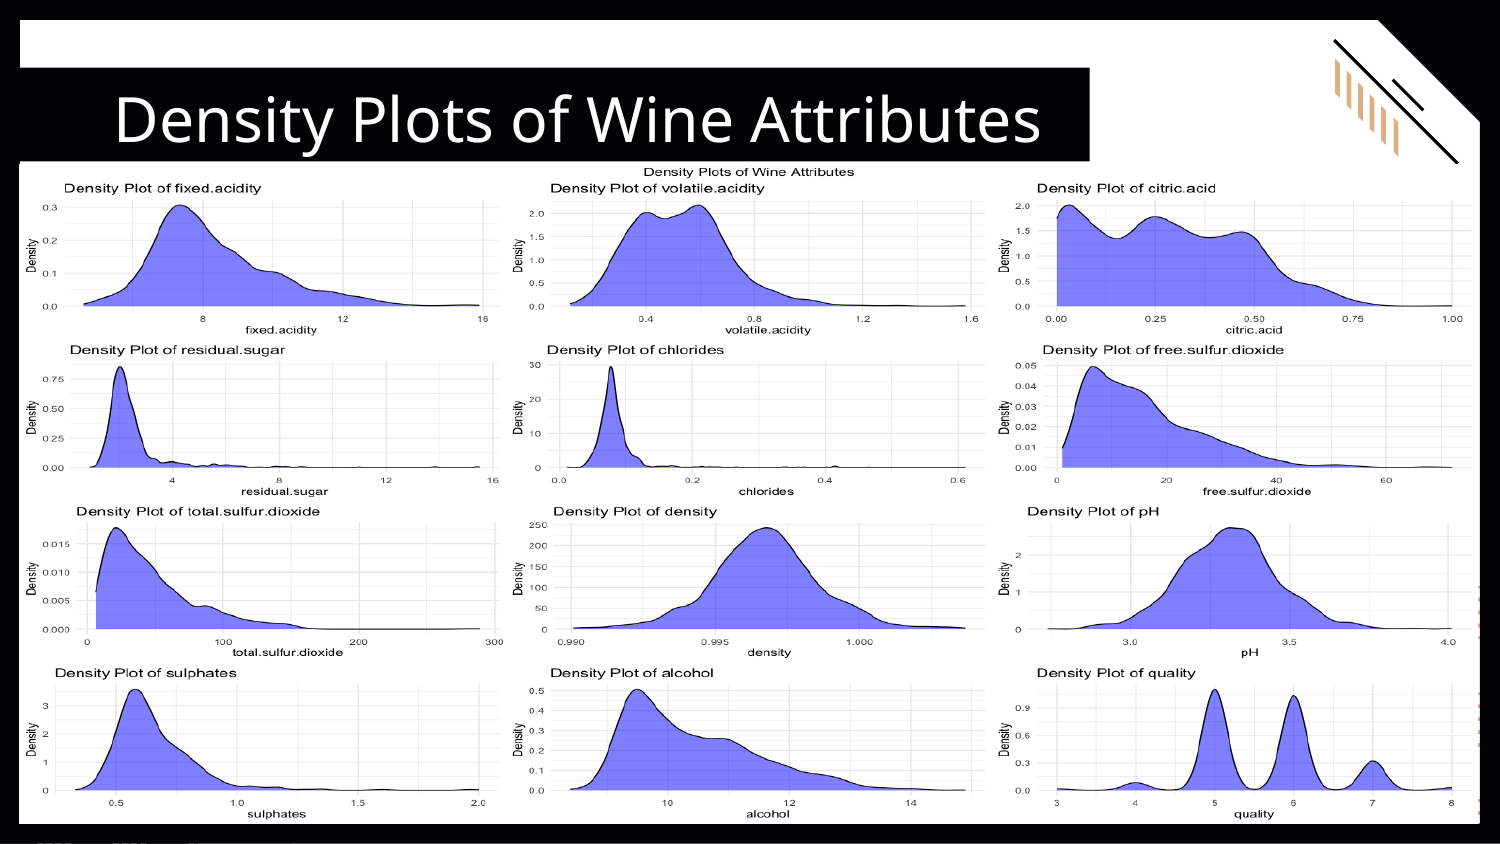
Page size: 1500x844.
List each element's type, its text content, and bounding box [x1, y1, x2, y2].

picture [18, 164, 1478, 824]
title Density Plots of Wine Attributes [98, 70, 1378, 163]
